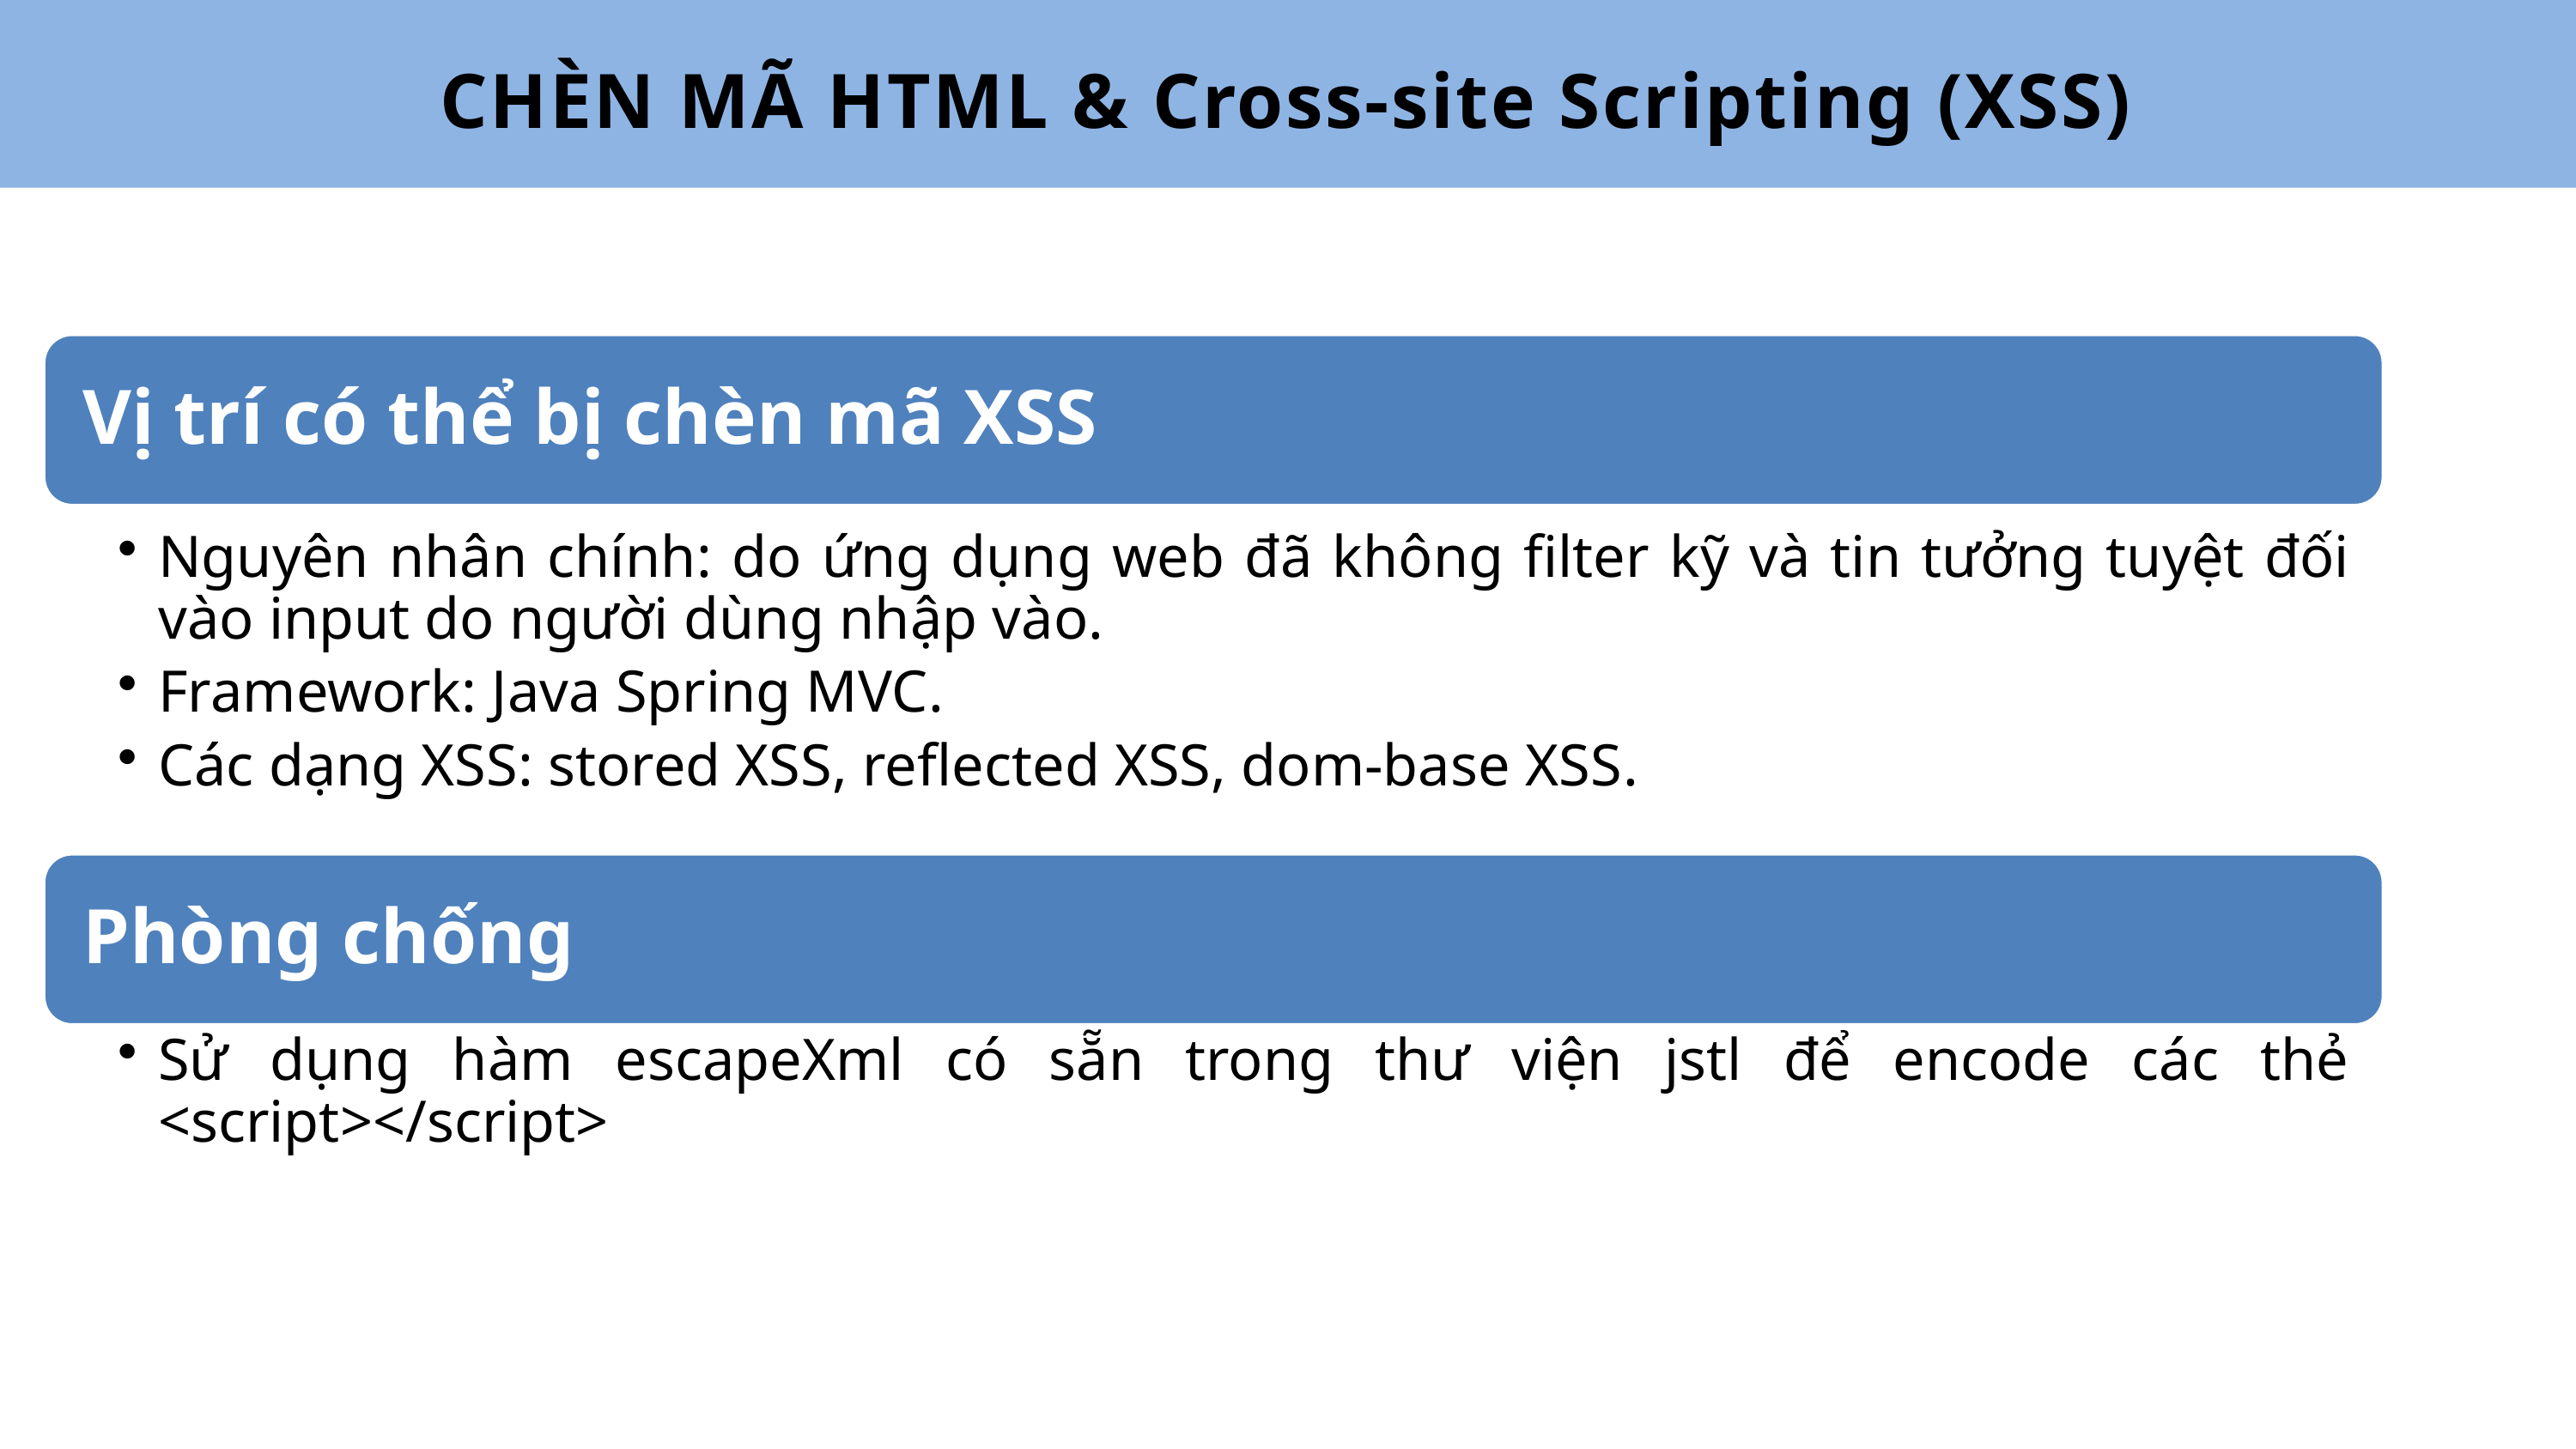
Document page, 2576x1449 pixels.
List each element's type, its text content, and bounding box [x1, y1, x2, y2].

text_box CHÈN MÃ HTML & Cross-site Scripting (XSS) [46, 60, 2527, 143]
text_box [43, 246, 2384, 1287]
text_box [0, 0, 2576, 188]
